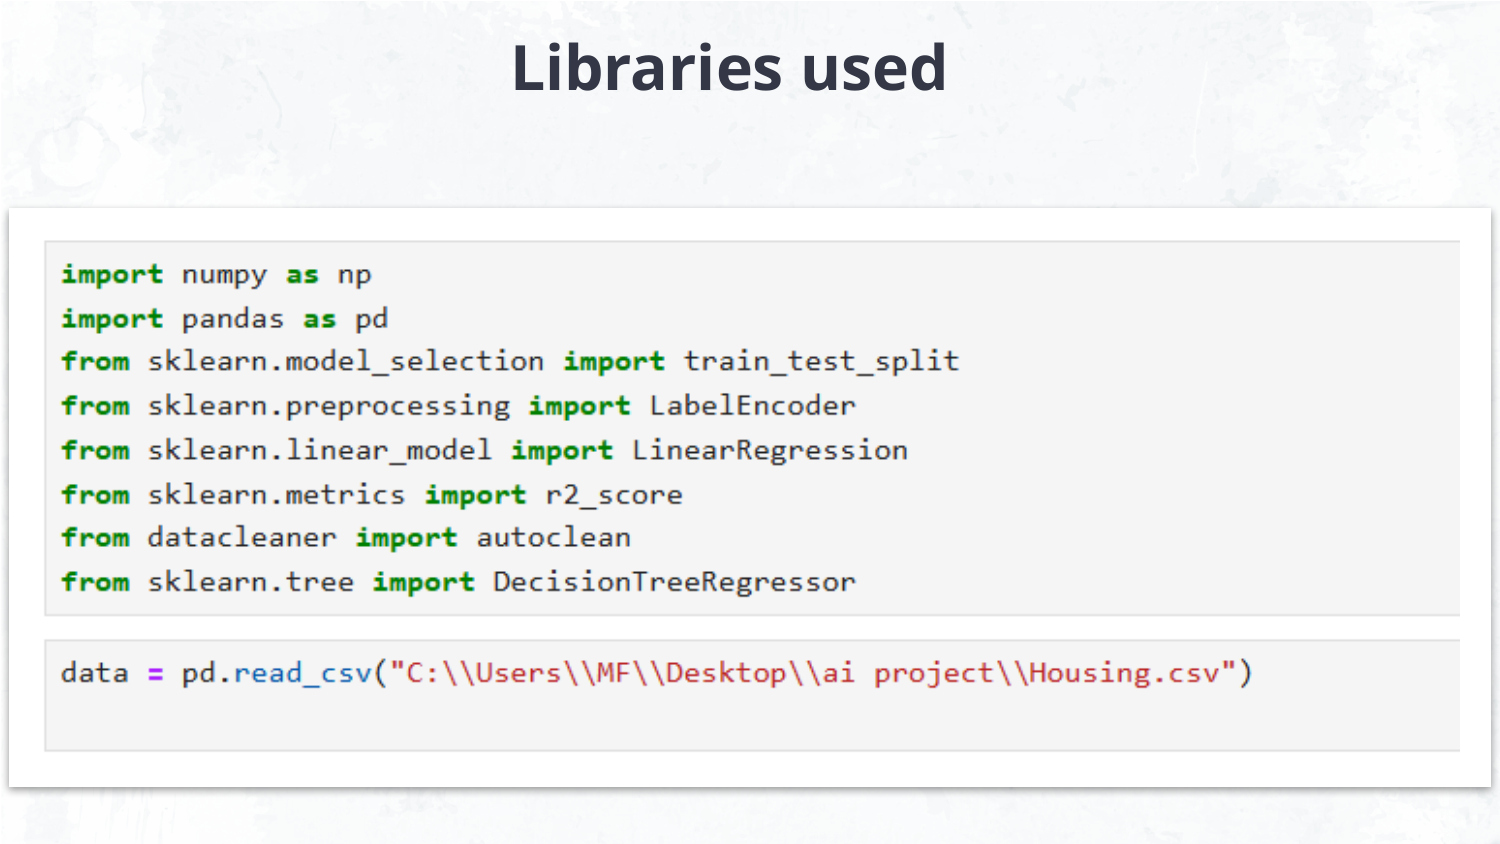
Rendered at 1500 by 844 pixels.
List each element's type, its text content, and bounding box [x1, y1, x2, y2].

title Libraries used [494, 1, 1500, 118]
picture [2, 2, 1500, 844]
